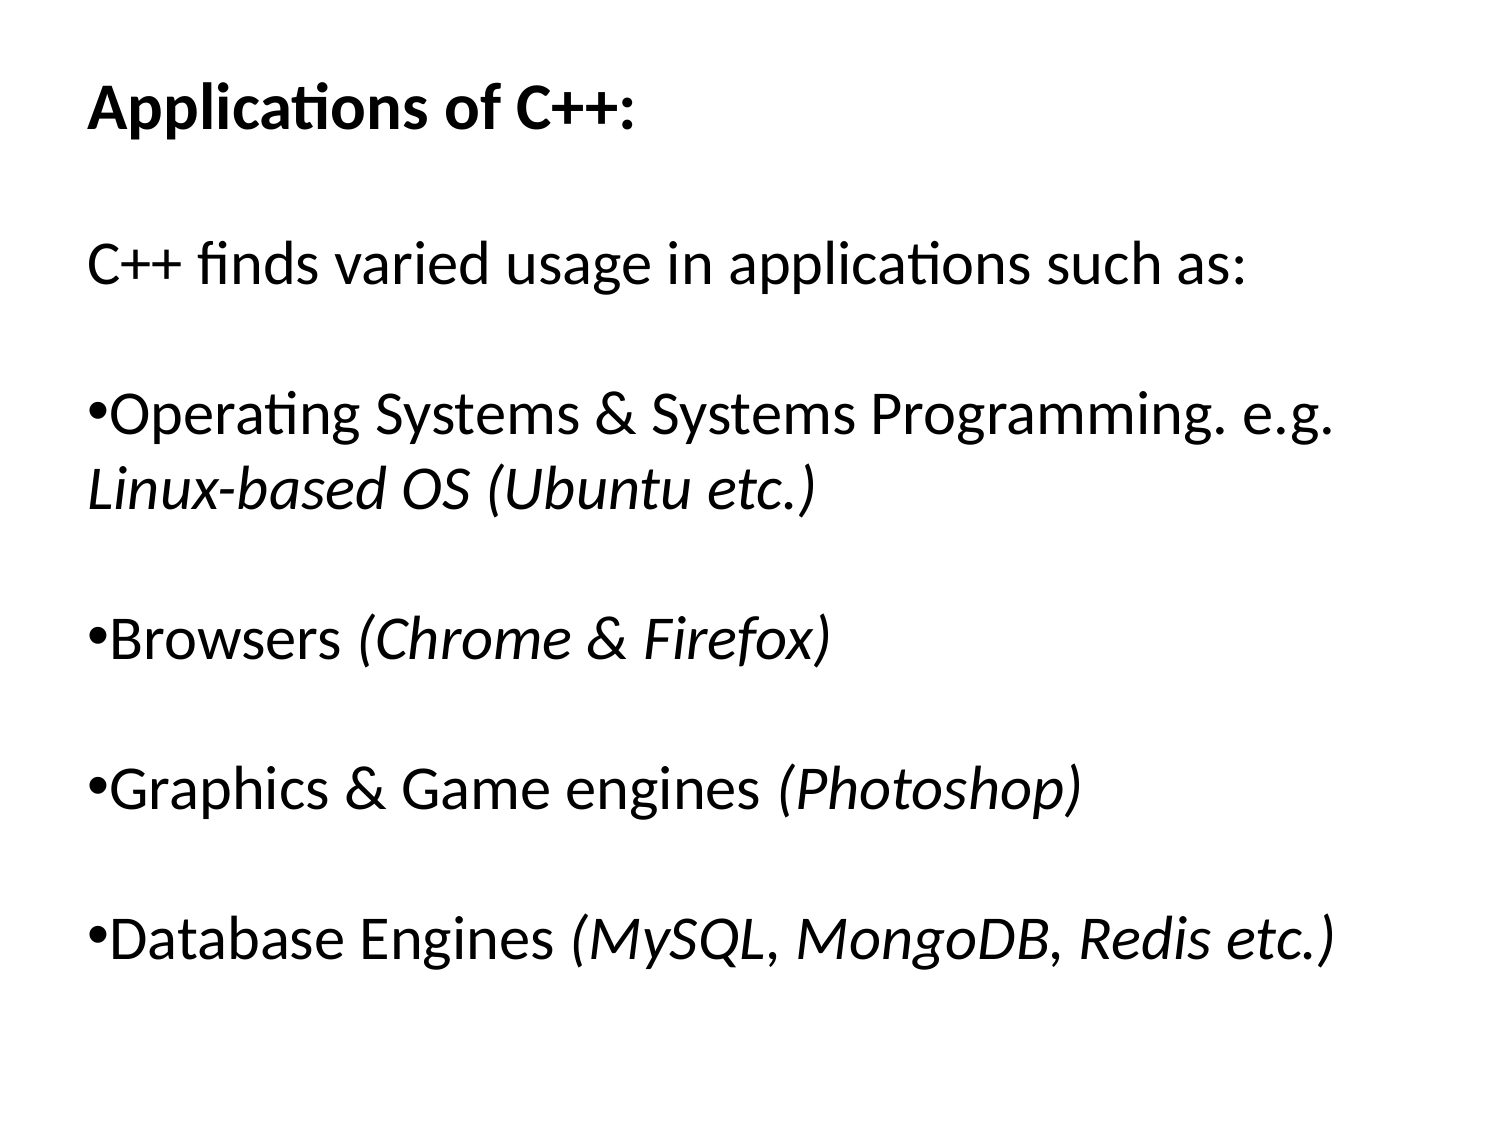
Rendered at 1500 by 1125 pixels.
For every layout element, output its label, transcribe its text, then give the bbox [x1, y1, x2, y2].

list Applications of C++: C++ finds varied usage in applications such as: Operating Systems & Systems Programming. e.g. Linux-based OS (Ubuntu etc.) Browsers (Chrome & Firefox) Graphics & Game engines (Photoshop) Database Engines (MySQL, MongoDB, Redis etc.) [87, 62, 1413, 1063]
